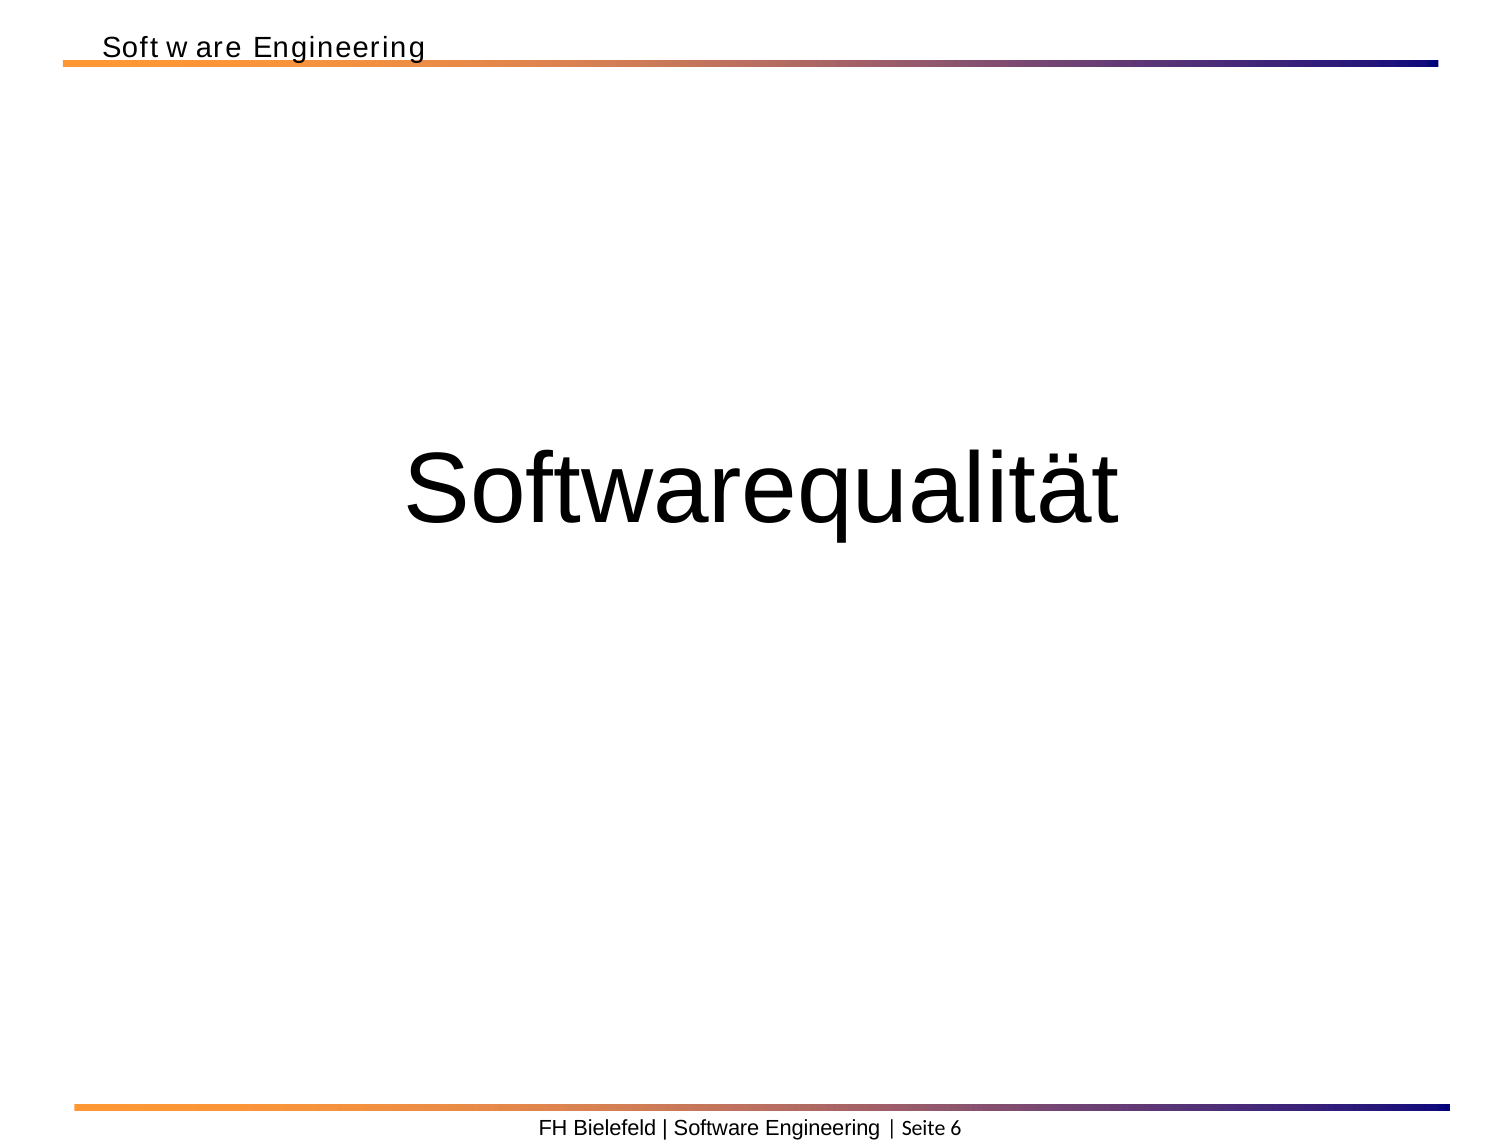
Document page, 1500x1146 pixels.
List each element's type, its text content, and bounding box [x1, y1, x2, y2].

picture [748, 60, 1439, 67]
picture [74, 1104, 1450, 1111]
text_box Softwarequalität [88, 182, 1436, 663]
picture [62, 60, 99, 67]
text_box Soft w are Engineering [99, 28, 748, 104]
